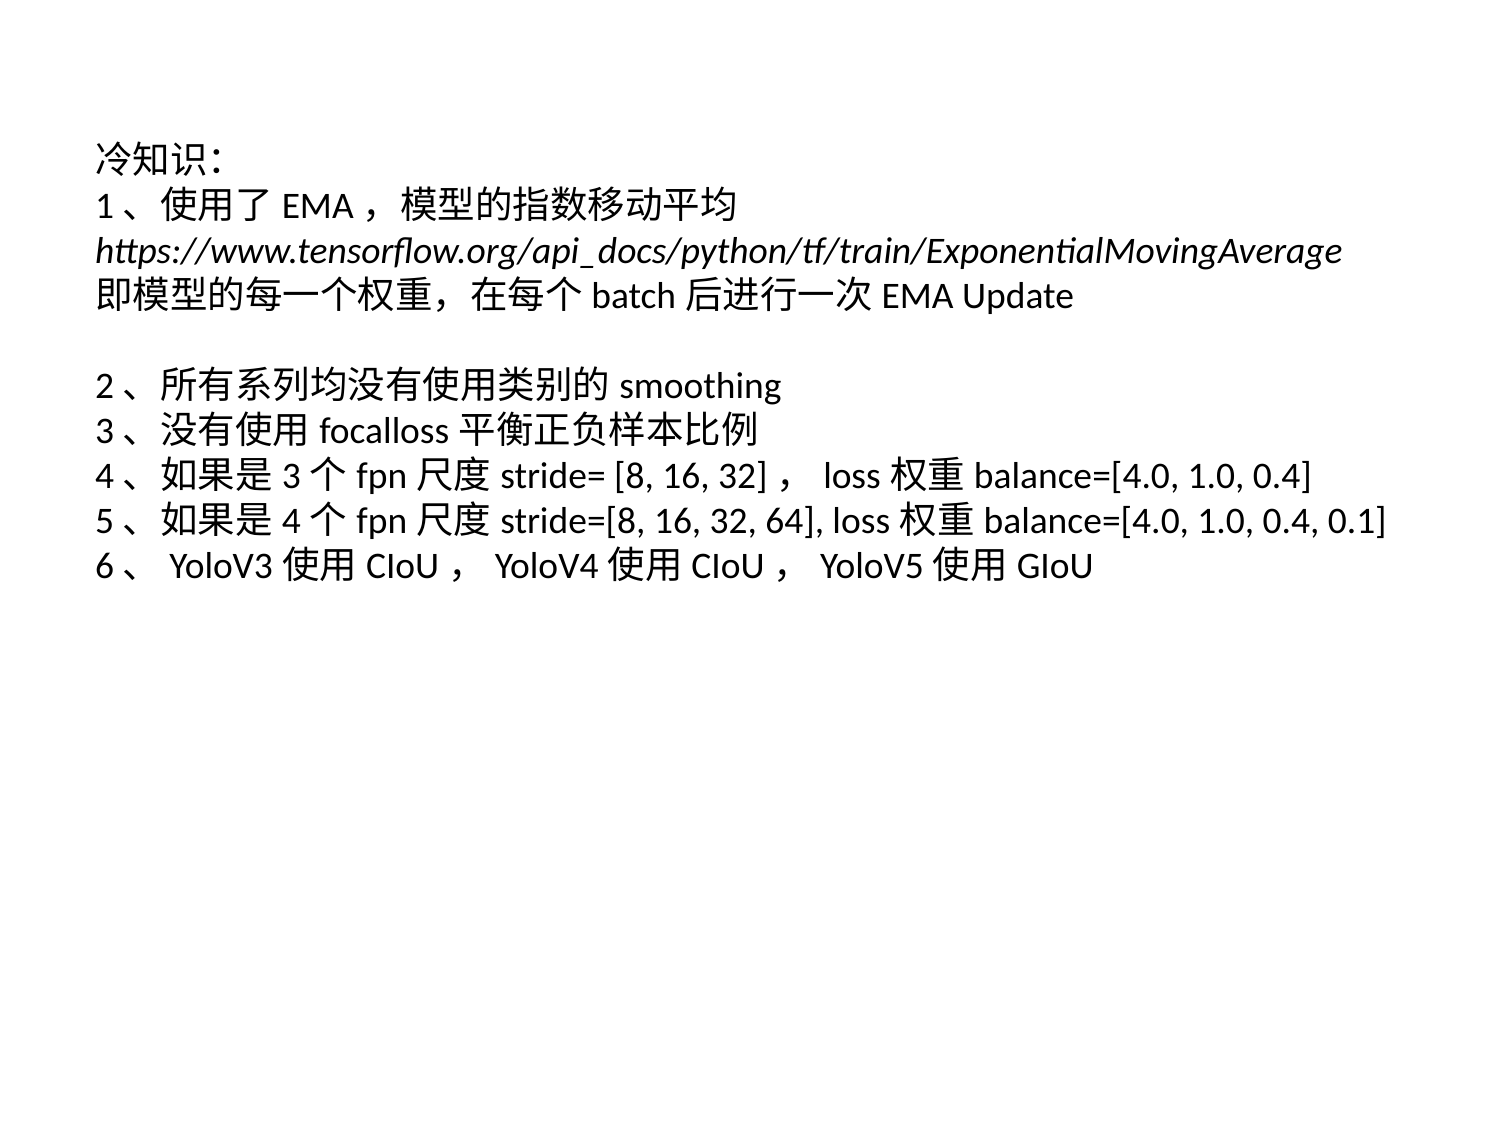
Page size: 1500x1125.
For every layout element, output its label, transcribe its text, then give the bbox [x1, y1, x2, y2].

text_box 冷知识： 1、使用了EMA，模型的指数移动平均 https://www.tensorflow.org/api_docs/python/tf/train/ExponentialMovingAverage 即模型的每一个权重，在每个batch后进行一次EMA Update 2、所有系列均没有使用类别的smoothing 3、没有使用focalloss平衡正负样本比例 4、如果是3个fpn尺度stride= [8, 16, 32]，loss权重balance=[4.0, 1.0, 0.4] 5、如果是4个fpn尺度stride=[8, 16, 32, 64], loss权重balance=[4.0, 1.0, 0.4, 0.1] 6、YoloV3使用CIoU，YoloV4使用CIoU，YoloV5使用GIoU [80, 128, 1402, 594]
